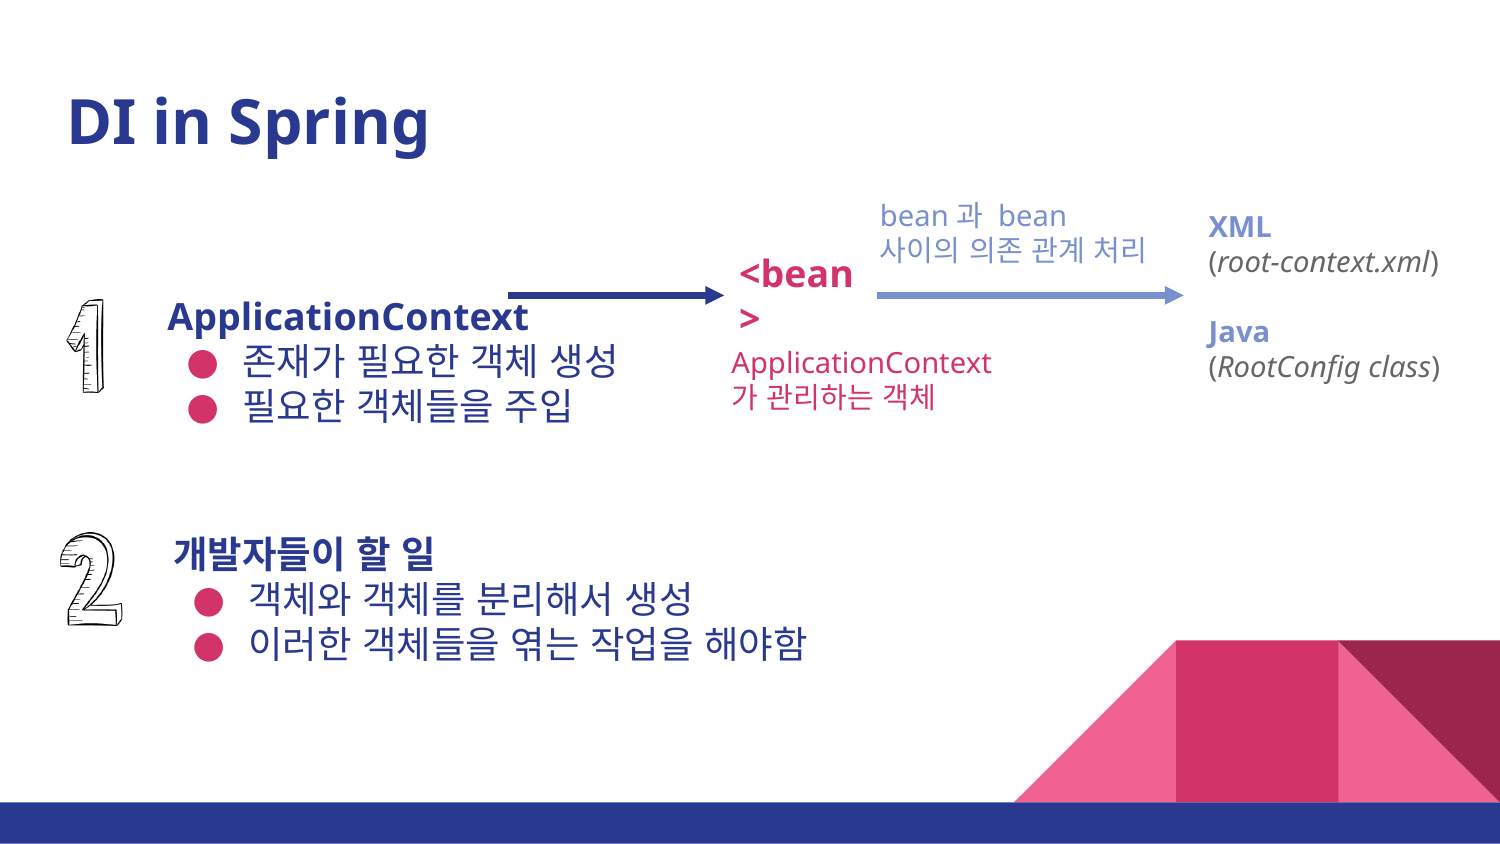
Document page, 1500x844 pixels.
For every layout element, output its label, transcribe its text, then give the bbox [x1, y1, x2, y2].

text_box ApplicationContext가 관리하는 객체 [716, 322, 1019, 437]
text_box 개발자들이 할 일 객체와 객체를 분리해서 생성 이러한 객체들을 엮는 작업을 해야함 [158, 493, 945, 707]
text_box ApplicationContext 존재가 필요한 객체 생성 필요한 객체들을 주입 [152, 255, 679, 437]
picture [44, 299, 126, 393]
text_box bean과 bean 사이의 의존 관계 처리 [865, 179, 1167, 286]
picture [44, 532, 138, 626]
text_box <bean> [724, 268, 878, 322]
text_box XML (root-context.xml) Java (RootConfig class) [1193, 188, 1500, 402]
title DI in Spring [51, 67, 750, 167]
